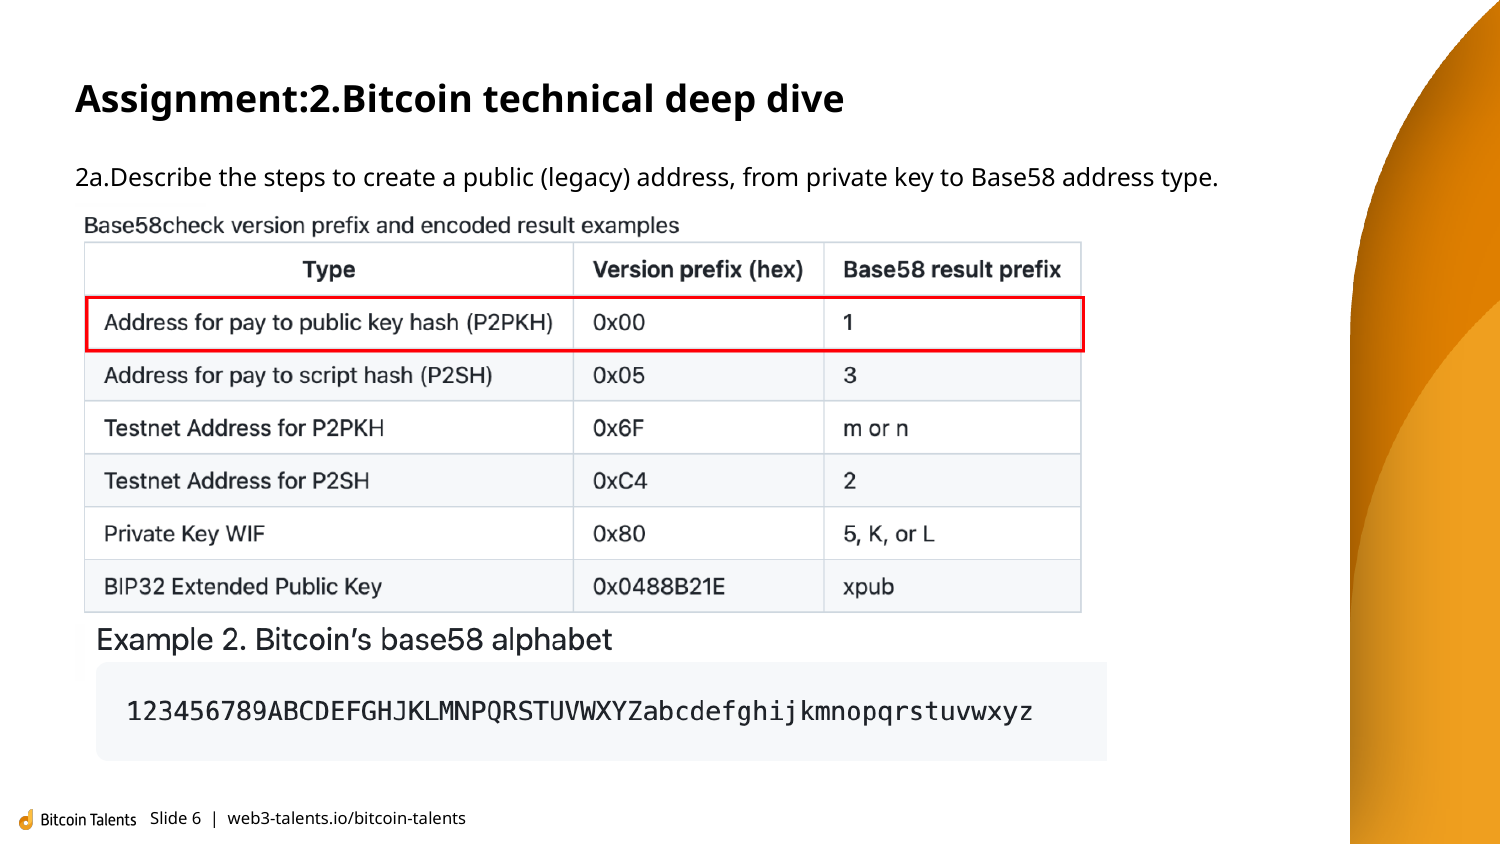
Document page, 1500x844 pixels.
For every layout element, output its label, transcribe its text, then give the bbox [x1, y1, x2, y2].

title Assignment:2.Bitcoin technical deep dive [75, 75, 1275, 157]
list 2a.Describe the steps to create a public (legacy) address, from private key to Base58 address type. [75, 157, 1275, 770]
picture [0, 0, 1500, 844]
